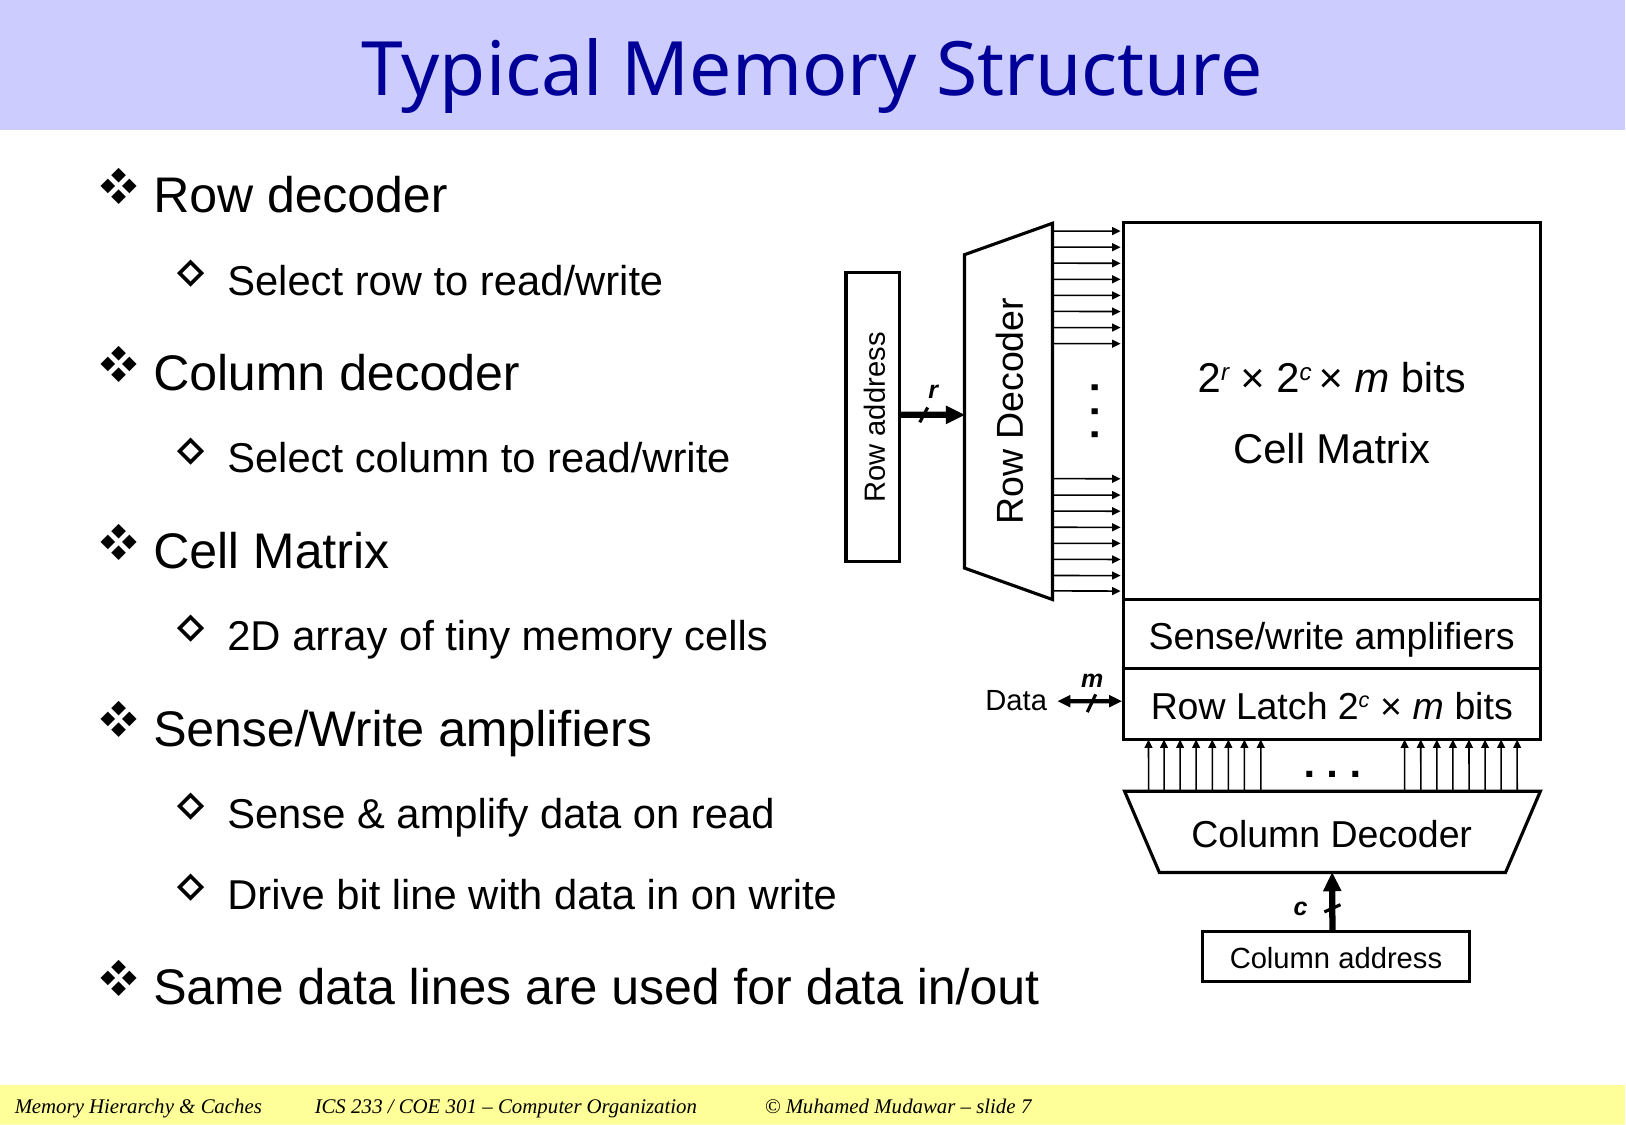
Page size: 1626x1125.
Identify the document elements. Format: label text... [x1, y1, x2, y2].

list Row decoder Select row to read/write Column decoder Select column to read/write Cell Matrix 2D array of tiny memory cells Sense/Write amplifiers Sense & amplify data on read Drive bit line with data in on write Same data lines are used for data in/out [81, 143, 1333, 1065]
title Typical Memory Structure [0, 0, 1625, 130]
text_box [843, 222, 1541, 982]
